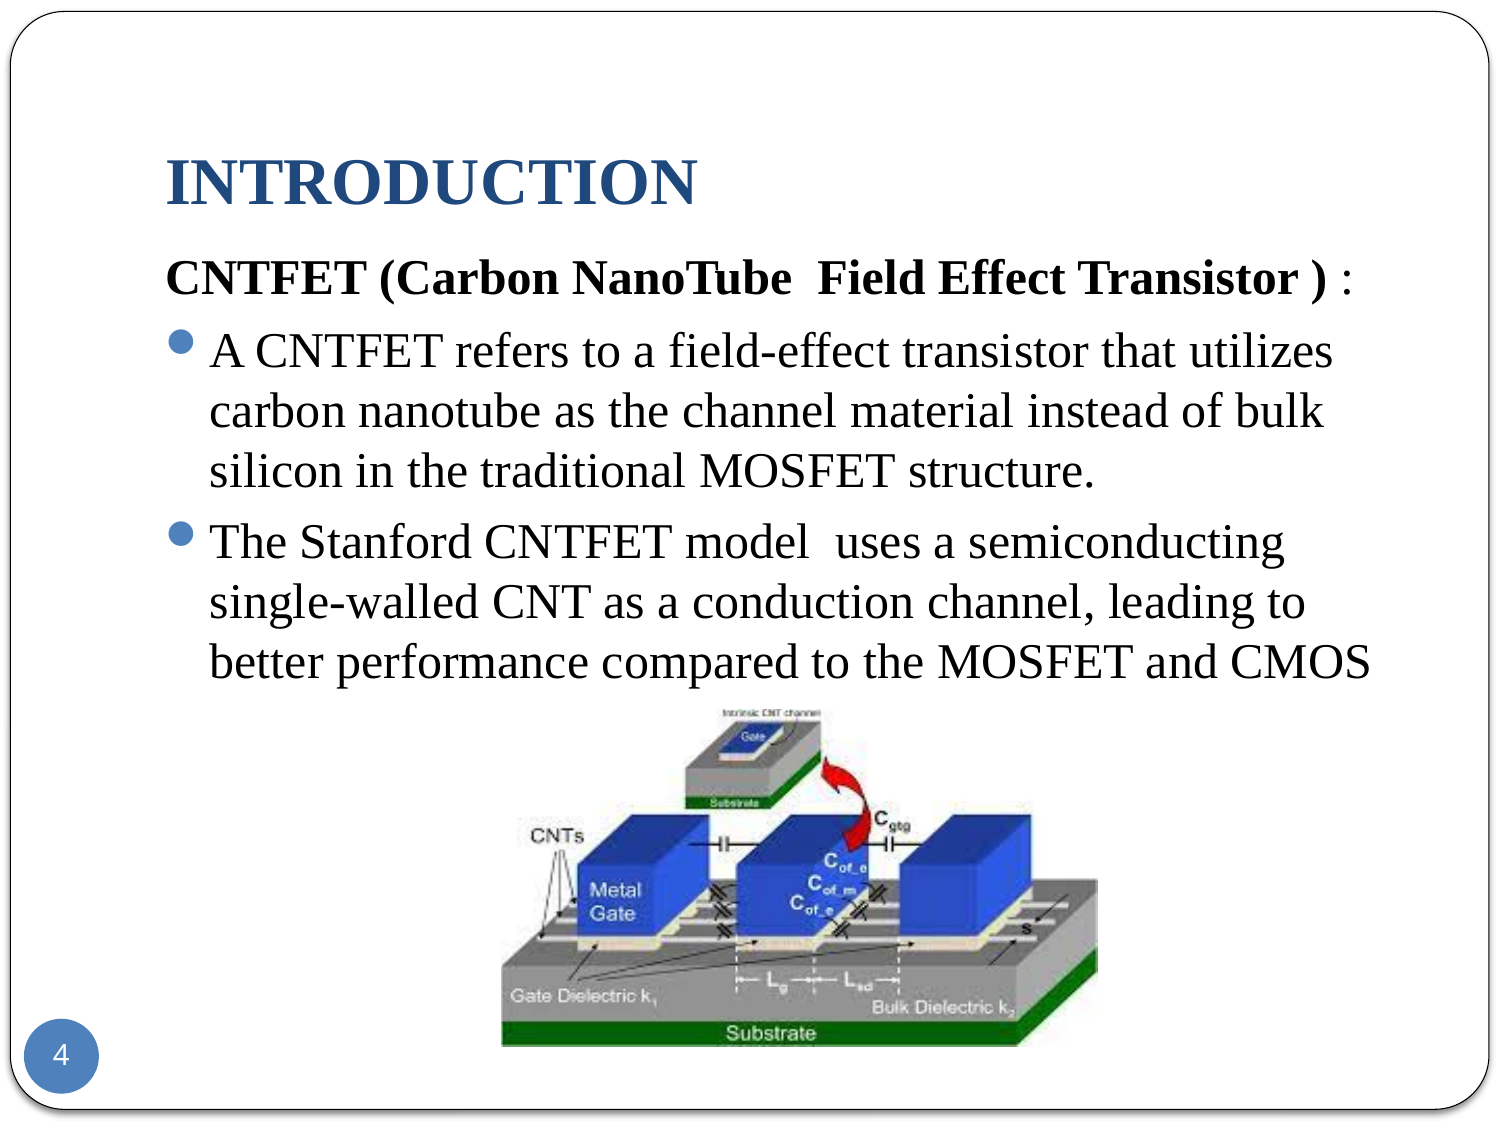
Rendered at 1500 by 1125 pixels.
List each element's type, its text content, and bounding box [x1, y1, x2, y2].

slide_number 4 [23, 1018, 99, 1094]
list CNTFET (Carbon NanoTube Field Effect Transistor ) : A CNTFET refers to a field-effect transistor that utilizes carbon nanotube as the channel material instead of bulk silicon in the traditional MOSFET structure. The Stanford CNTFET model uses a semiconducting single-walled CNT as a conduction channel, leading to better performance compared to the MOSFET and CMOS [149, 237, 1403, 845]
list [501, 709, 1099, 1047]
title INTRODUCTION [149, 44, 1426, 233]
